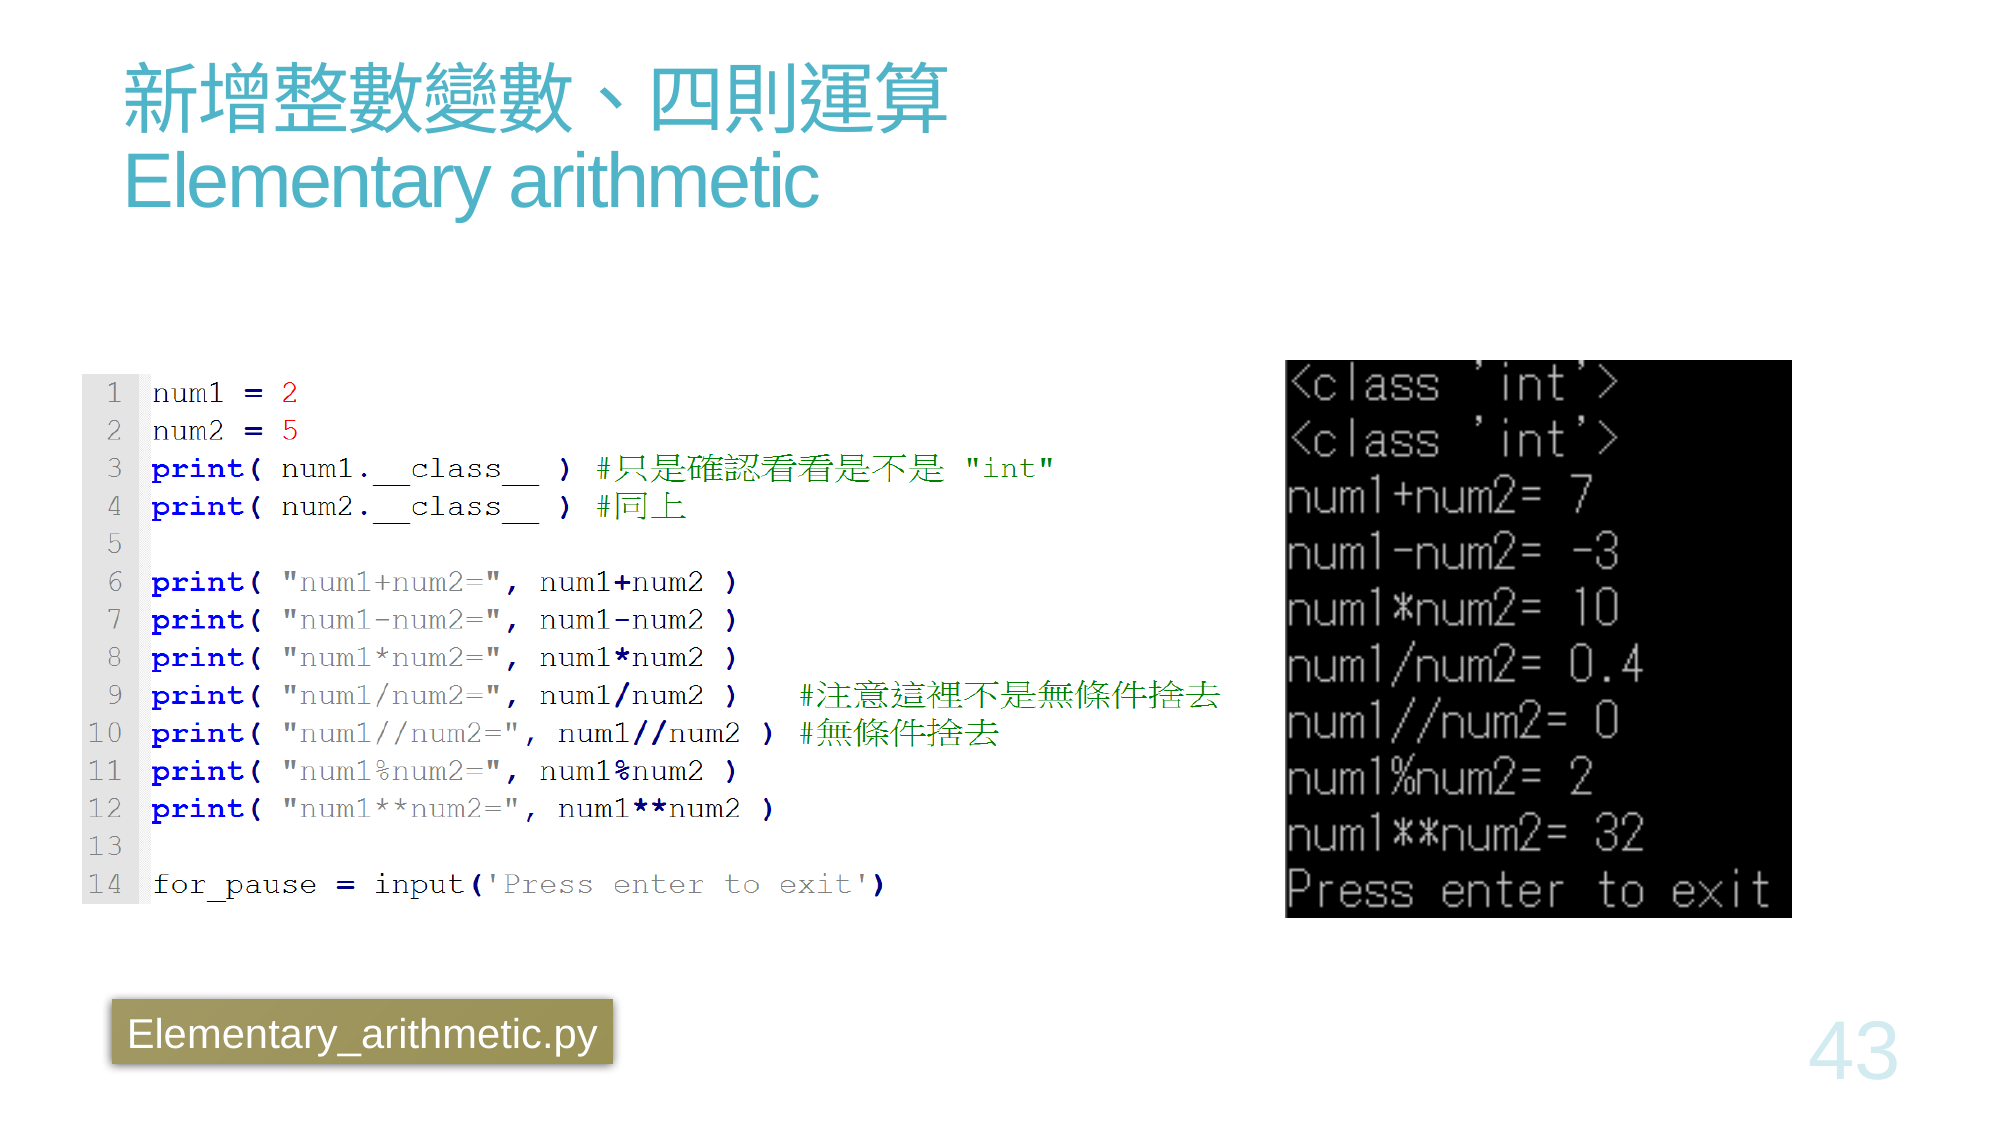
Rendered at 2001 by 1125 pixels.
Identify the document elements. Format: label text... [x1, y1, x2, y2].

picture [82, 374, 1229, 904]
picture [1285, 359, 1793, 919]
slide_number 43 [1435, 874, 1916, 1104]
title 新增整數變數、四則運算 Elementary arithmetic [107, 57, 1875, 231]
text_box Elementary_arithmetic.py [112, 999, 613, 1064]
